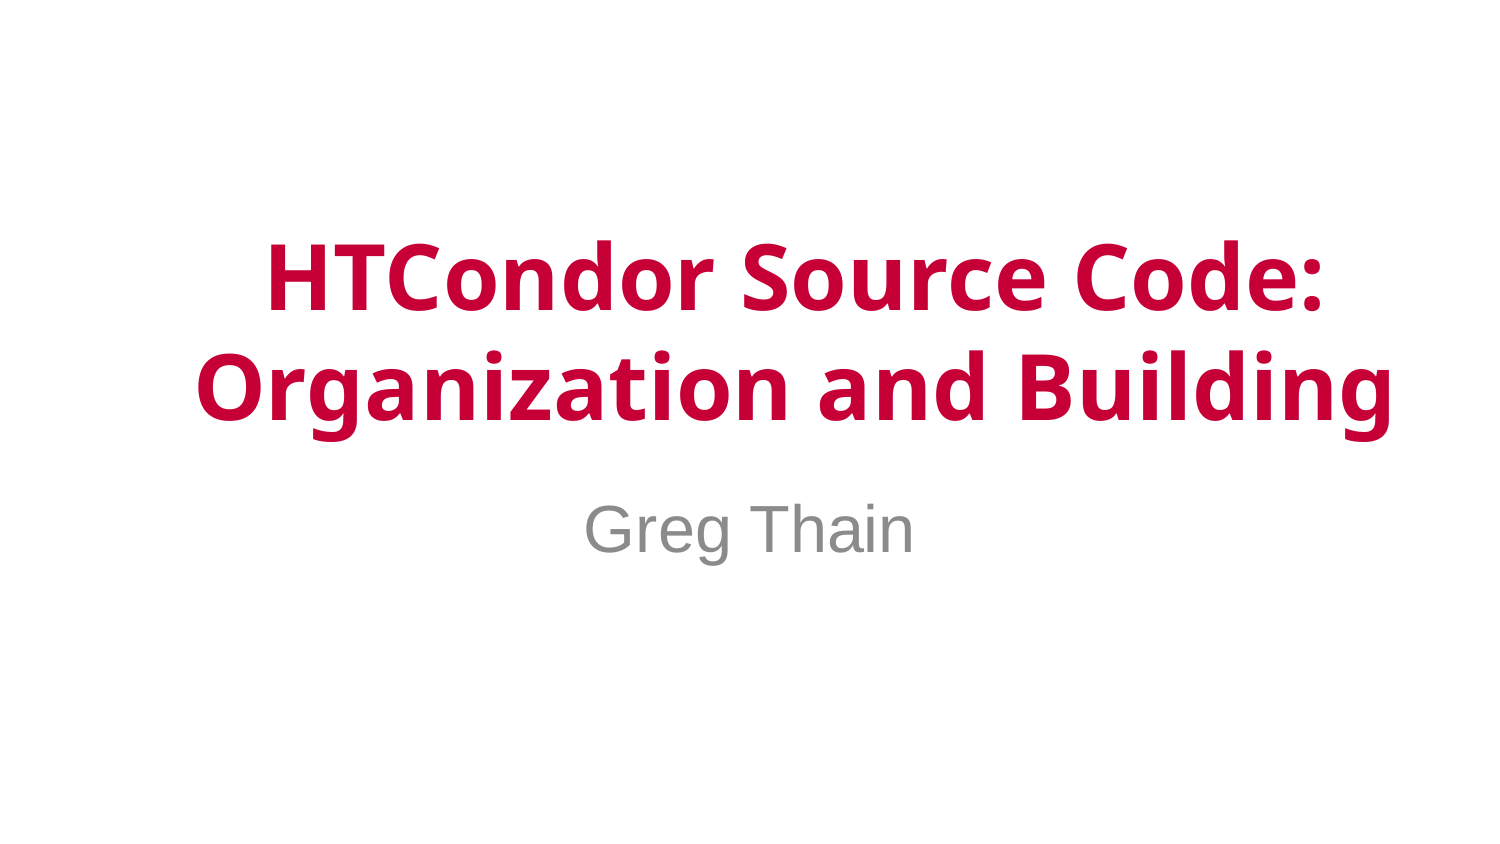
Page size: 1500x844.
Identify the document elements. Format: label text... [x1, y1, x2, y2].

title HTCondor Source Code: Organization and Building [112, 175, 1478, 483]
subtitle Greg Thain [225, 478, 1275, 694]
